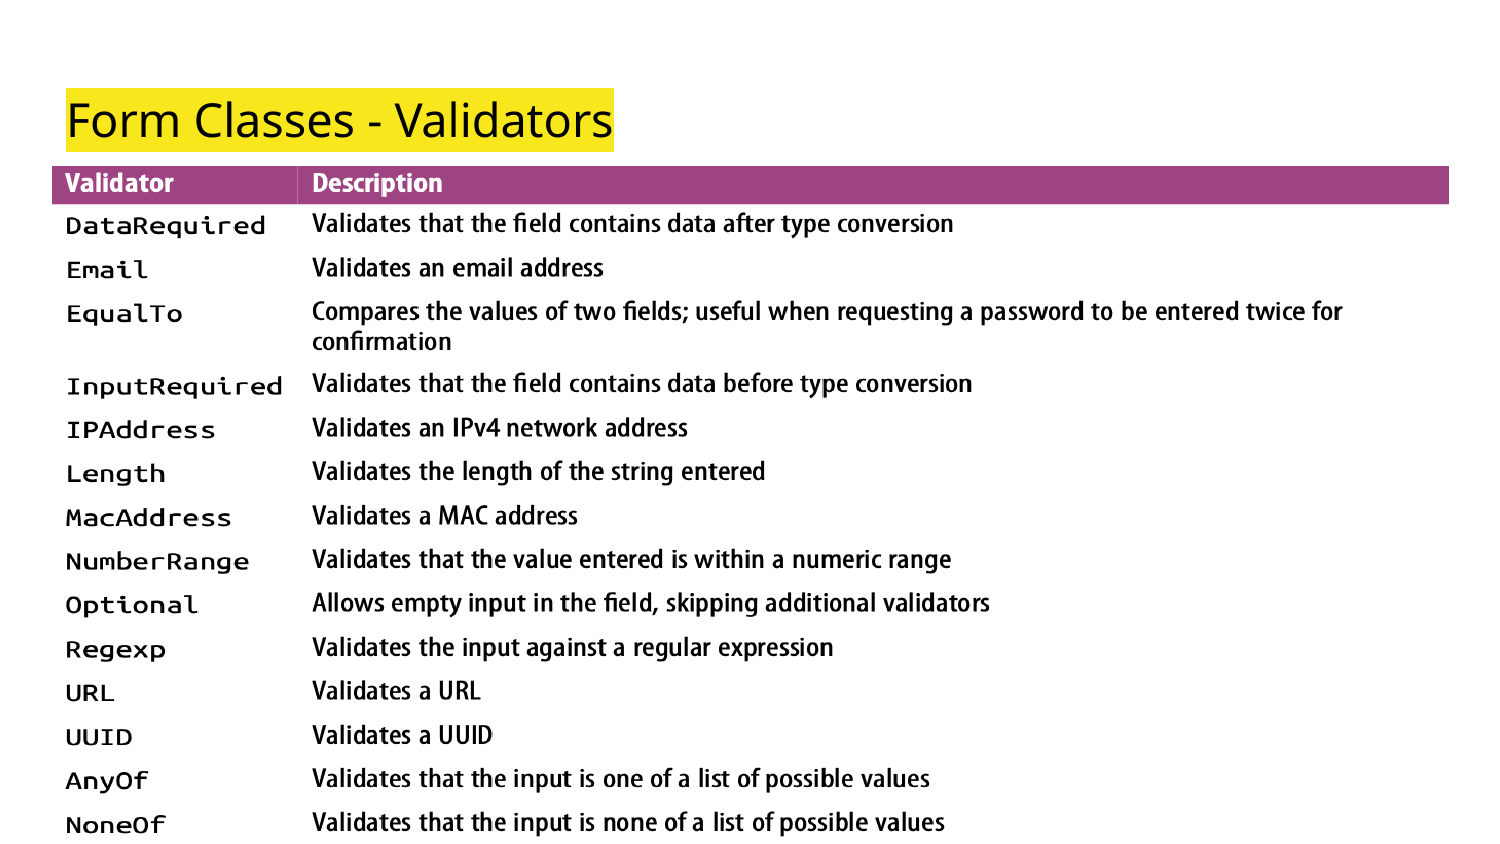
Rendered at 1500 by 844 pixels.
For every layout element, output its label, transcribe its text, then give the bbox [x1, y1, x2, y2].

picture [50, 166, 1450, 844]
title Form Classes - Validators [51, 72, 1449, 166]
